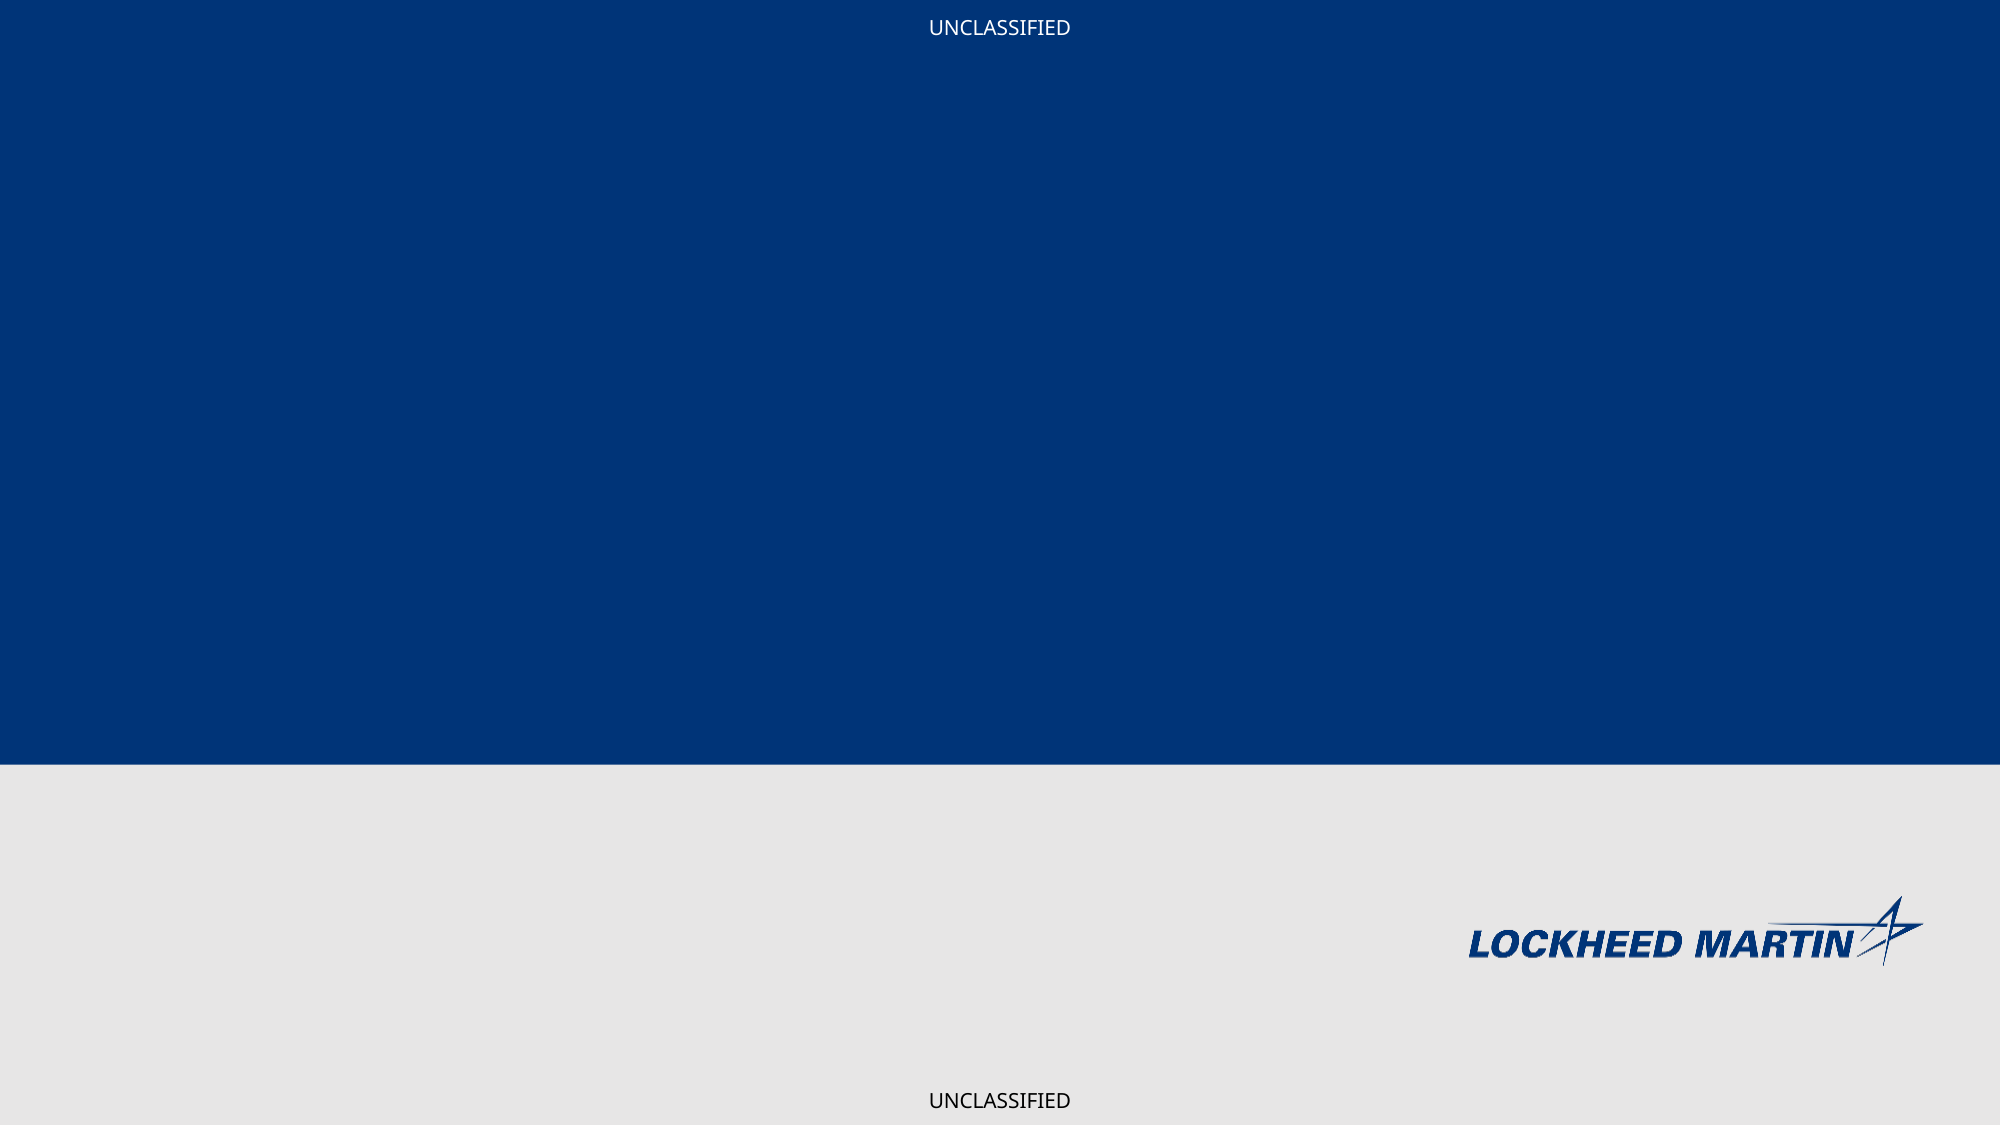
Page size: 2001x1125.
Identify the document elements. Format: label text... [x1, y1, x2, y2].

list UNCLASSIFIED [630, 9, 1370, 50]
list UNCLASSIFIED [668, 1083, 1332, 1122]
picture [1460, 888, 1933, 974]
